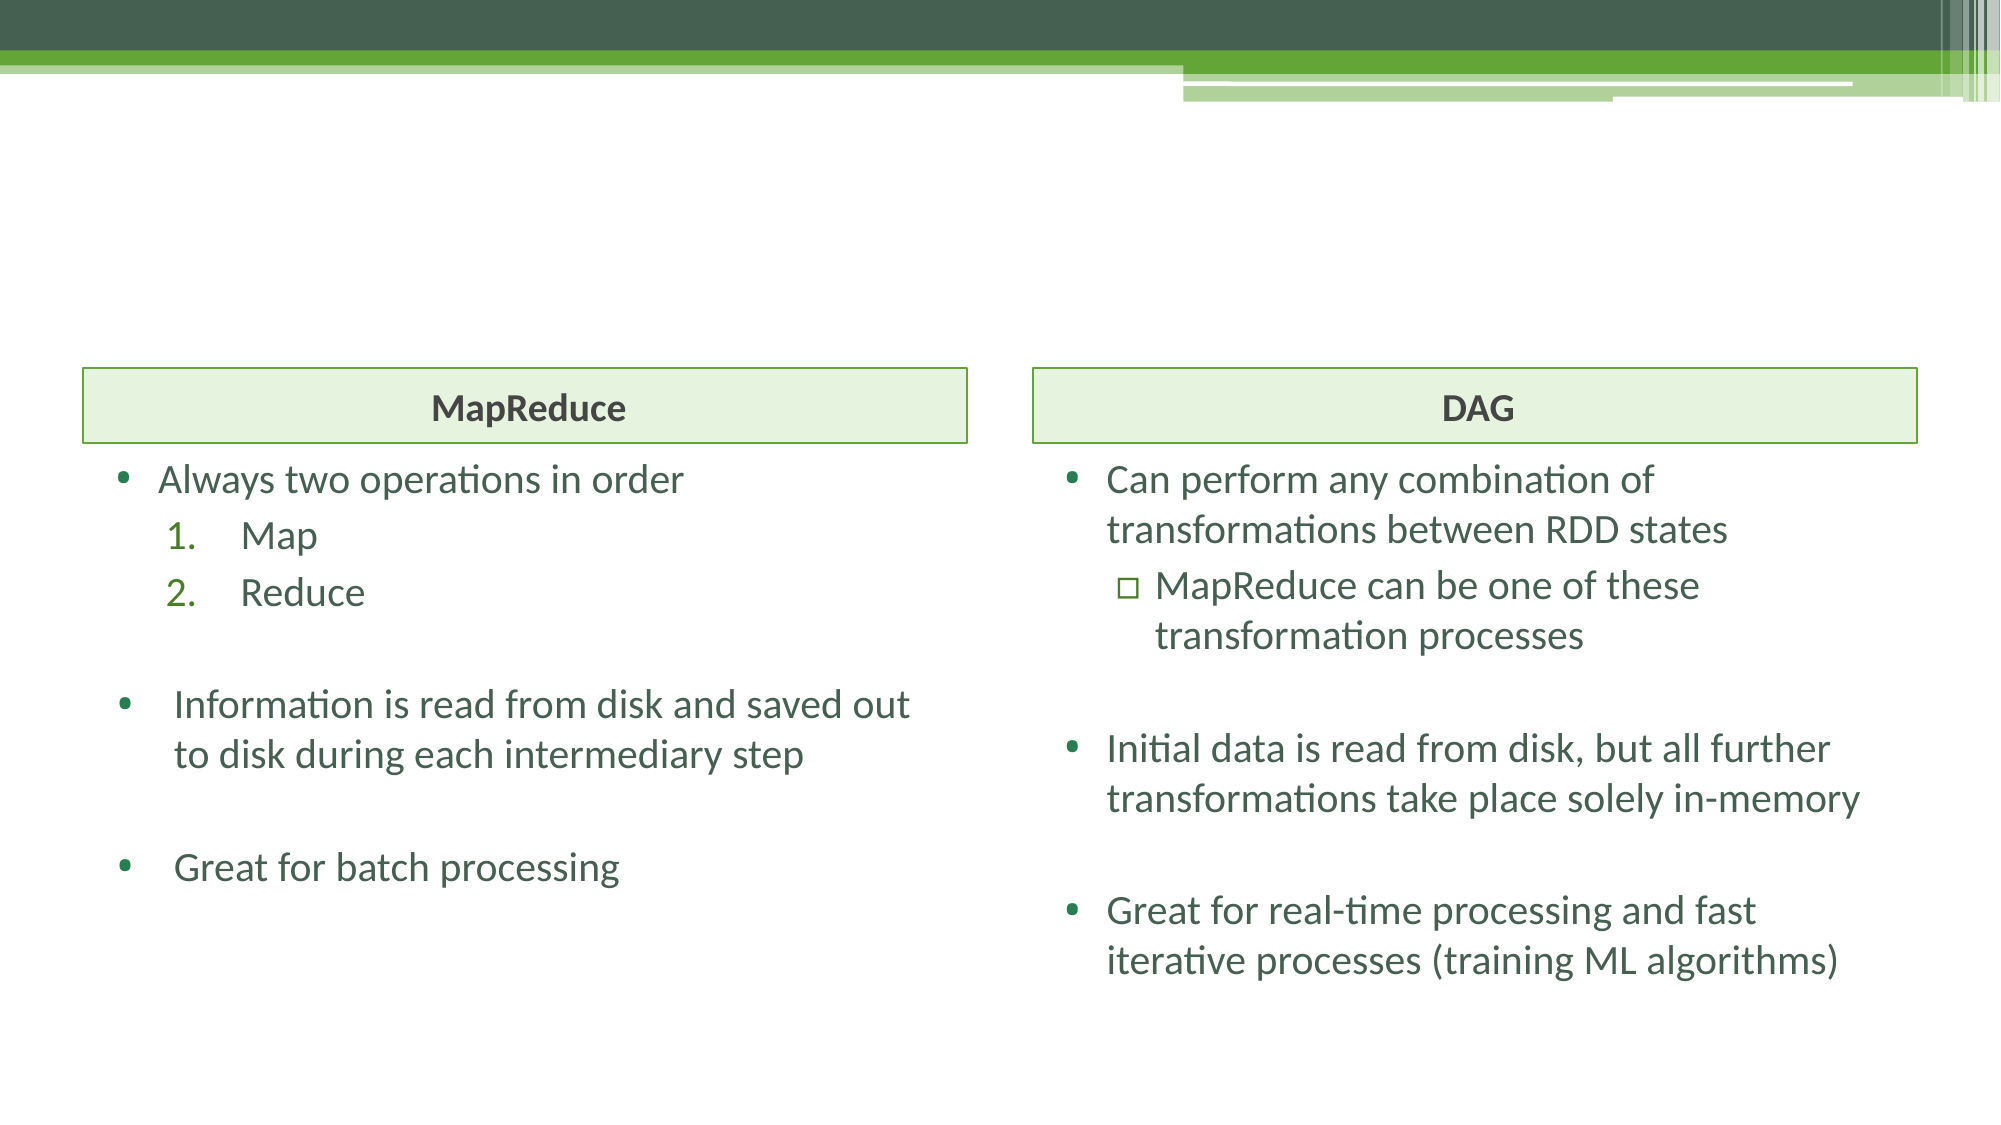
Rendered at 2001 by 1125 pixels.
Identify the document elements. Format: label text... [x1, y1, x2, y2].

list MapReduce [82, 367, 968, 444]
list Can perform any combination of transformations between RDD states MapReduce can be one of these transformation processes Initial data is read from disk, but all further transformations take place solely in-memory Great for real-time processing and fast iterative processes (training ML algorithms) [1031, 444, 1916, 1082]
list DAG [1032, 367, 1918, 444]
list Always two operations in order Map Reduce Information is read from disk and saved out to disk during each intermediary step Great for batch processing [83, 444, 968, 1082]
